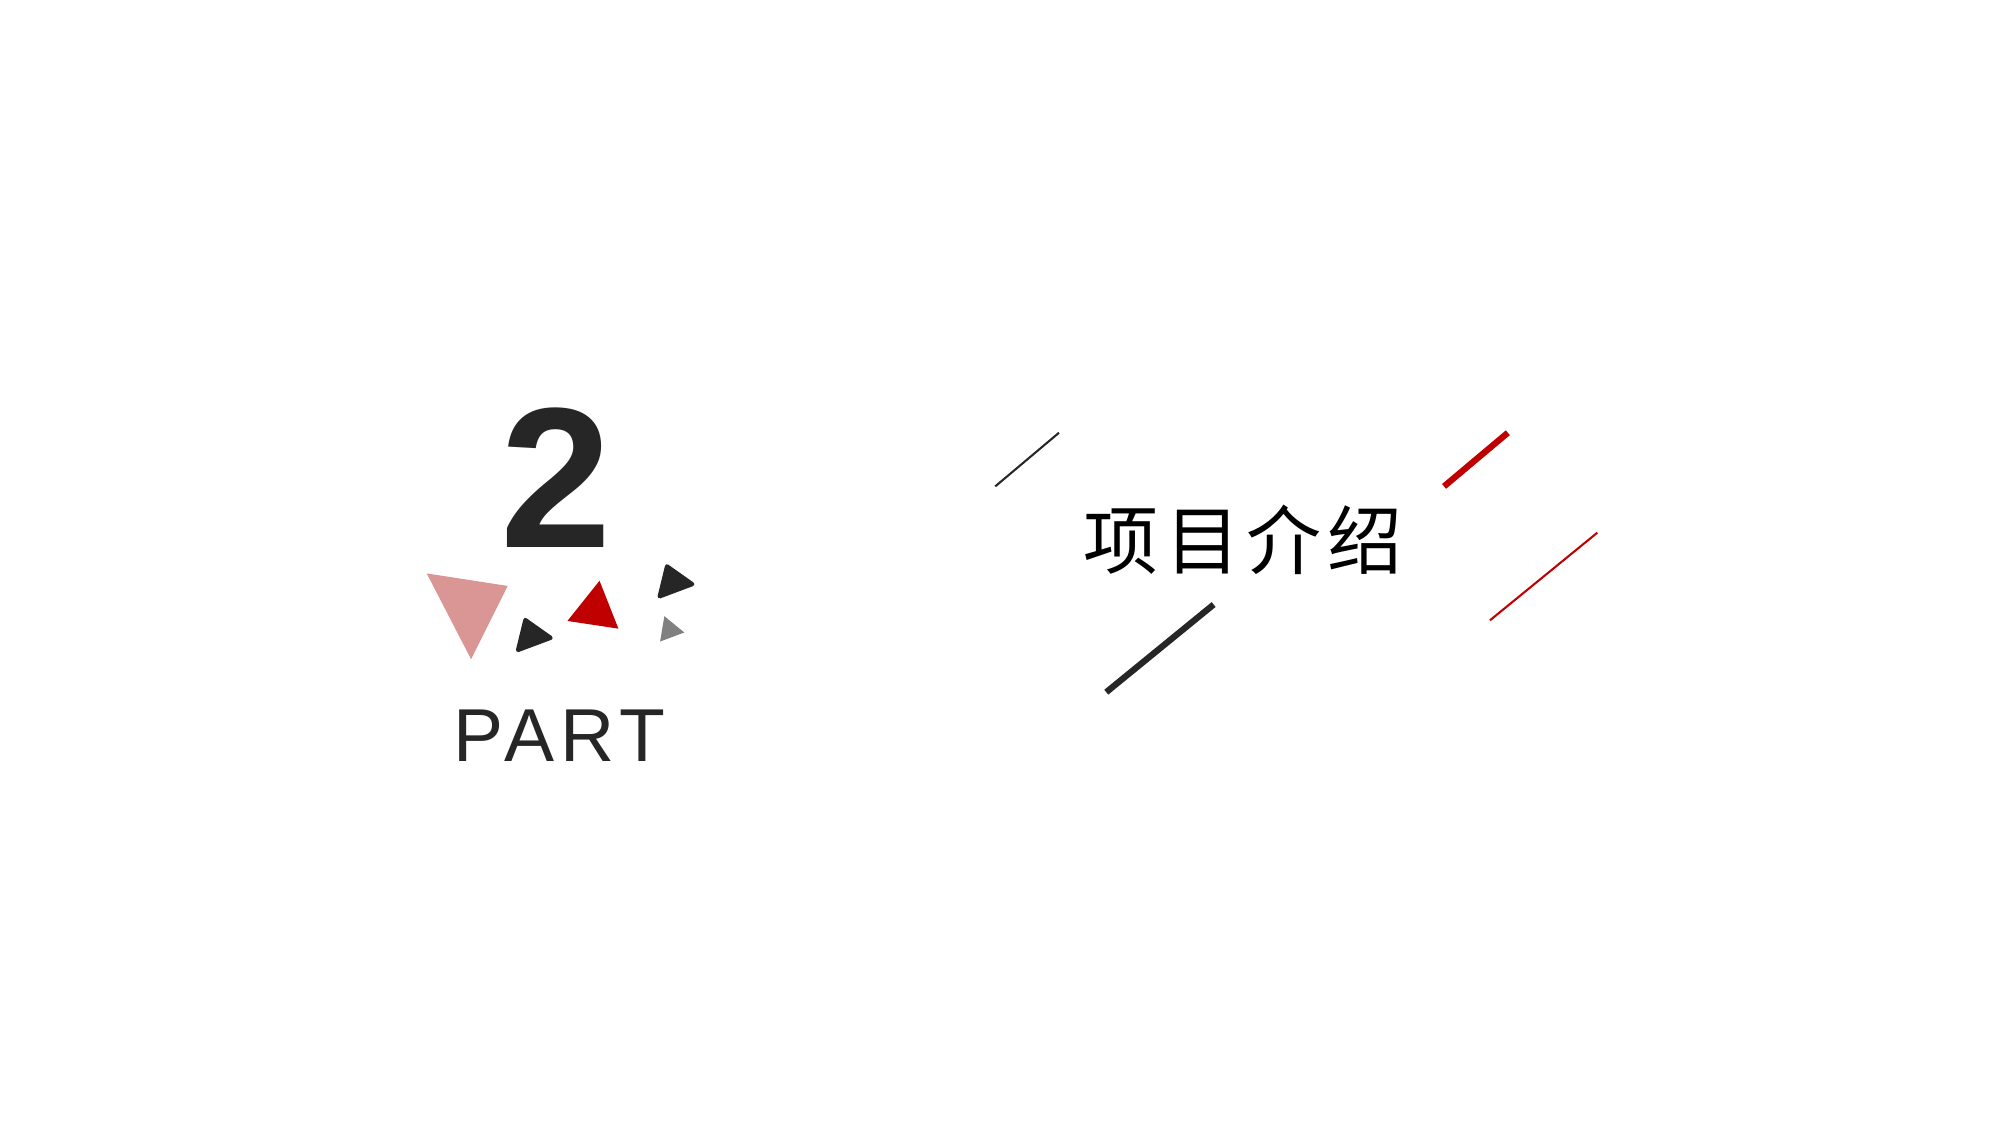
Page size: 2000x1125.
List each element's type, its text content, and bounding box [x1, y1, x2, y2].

text_box [565, 595, 621, 631]
text_box [658, 614, 687, 644]
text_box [1105, 604, 1214, 693]
text_box [657, 564, 695, 599]
text_box 项目介绍 [1069, 486, 1418, 592]
text_box [515, 618, 553, 652]
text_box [1489, 532, 1598, 621]
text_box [994, 432, 1060, 487]
text_box PART [439, 678, 681, 784]
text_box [1443, 432, 1509, 487]
text_box [424, 571, 506, 662]
text_box 2 [485, 340, 627, 595]
